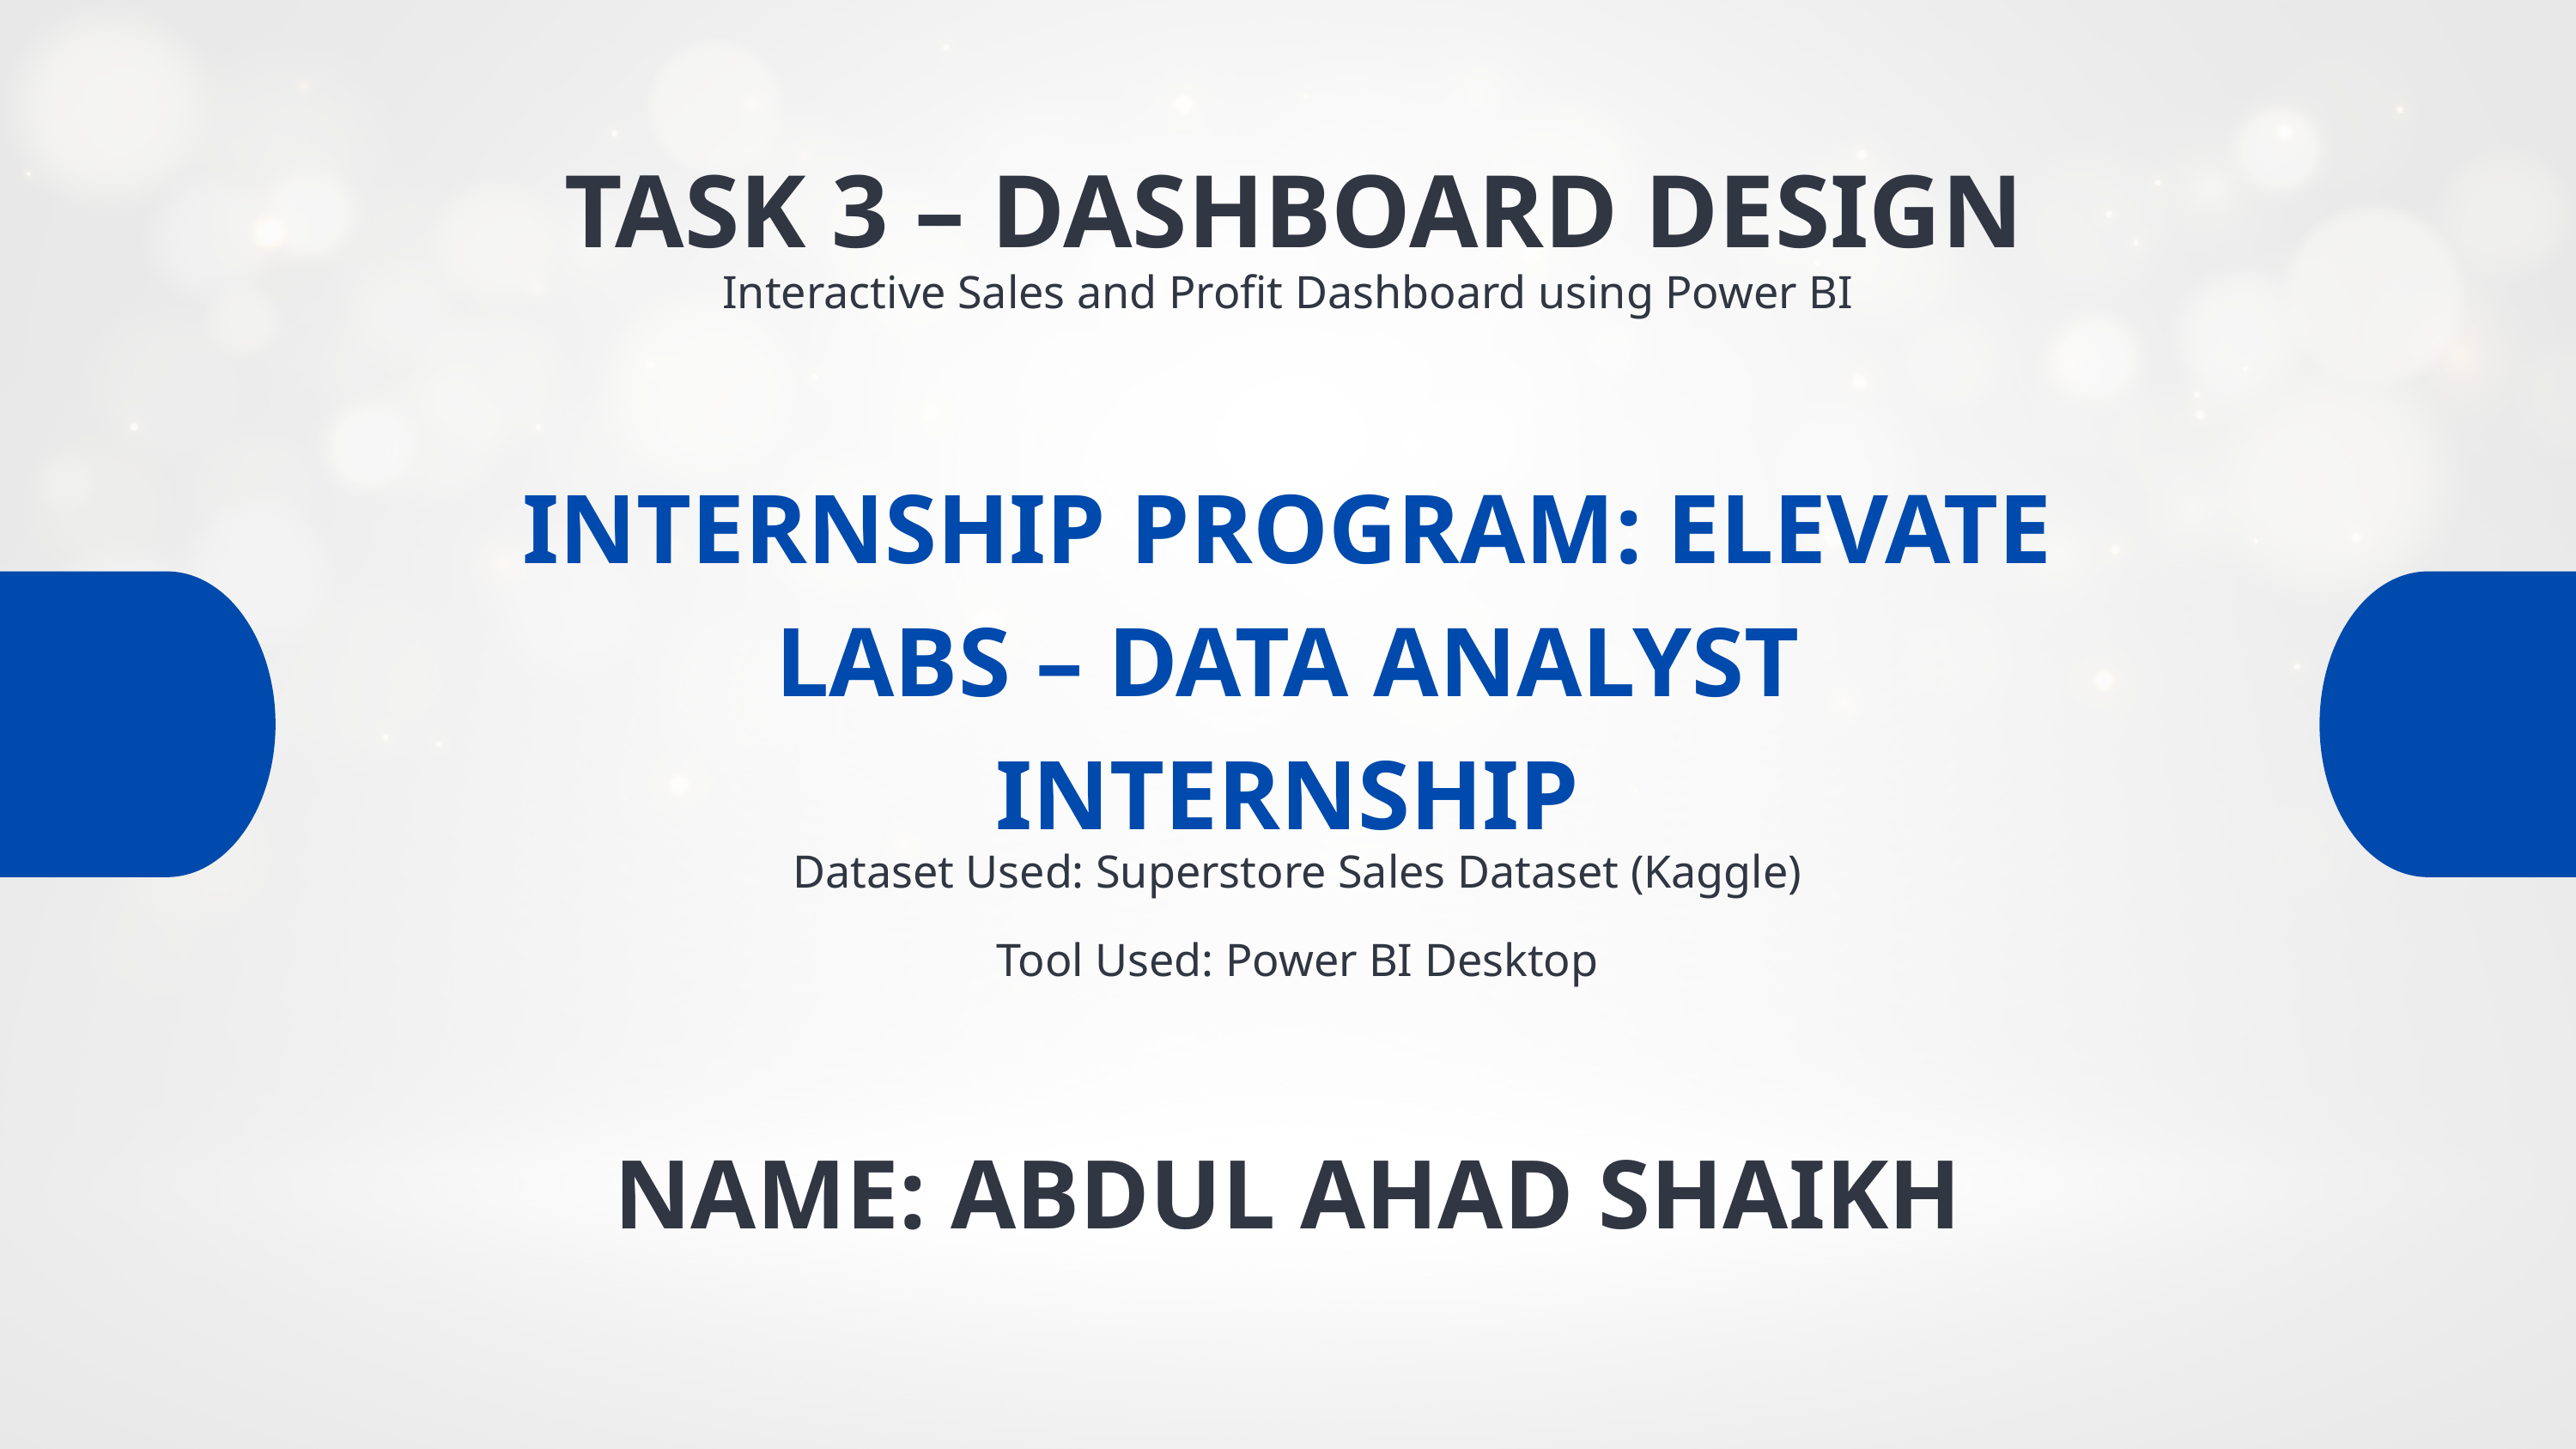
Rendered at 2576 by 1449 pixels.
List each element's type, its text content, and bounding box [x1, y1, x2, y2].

text_box Interactive Sales and Profit Dashboard using Power BI [690, 254, 1885, 318]
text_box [0, 571, 276, 878]
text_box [2319, 571, 2576, 878]
text_box TASK 3 – DASHBOARD DESIGN [551, 127, 2038, 268]
text_box INTERNSHIP PROGRAM: ELEVATE LABS – DATA ANALYST INTERNSHIP [481, 449, 2095, 849]
text_box [0, 0, 2576, 1449]
text_box NAME: ABDUL AHAD SHAIKH [545, 1114, 2031, 1248]
text_box Dataset Used: Superstore Sales Dataset (Kaggle) [696, 834, 1899, 897]
text_box Tool Used: Power BI Desktop [696, 922, 1899, 985]
